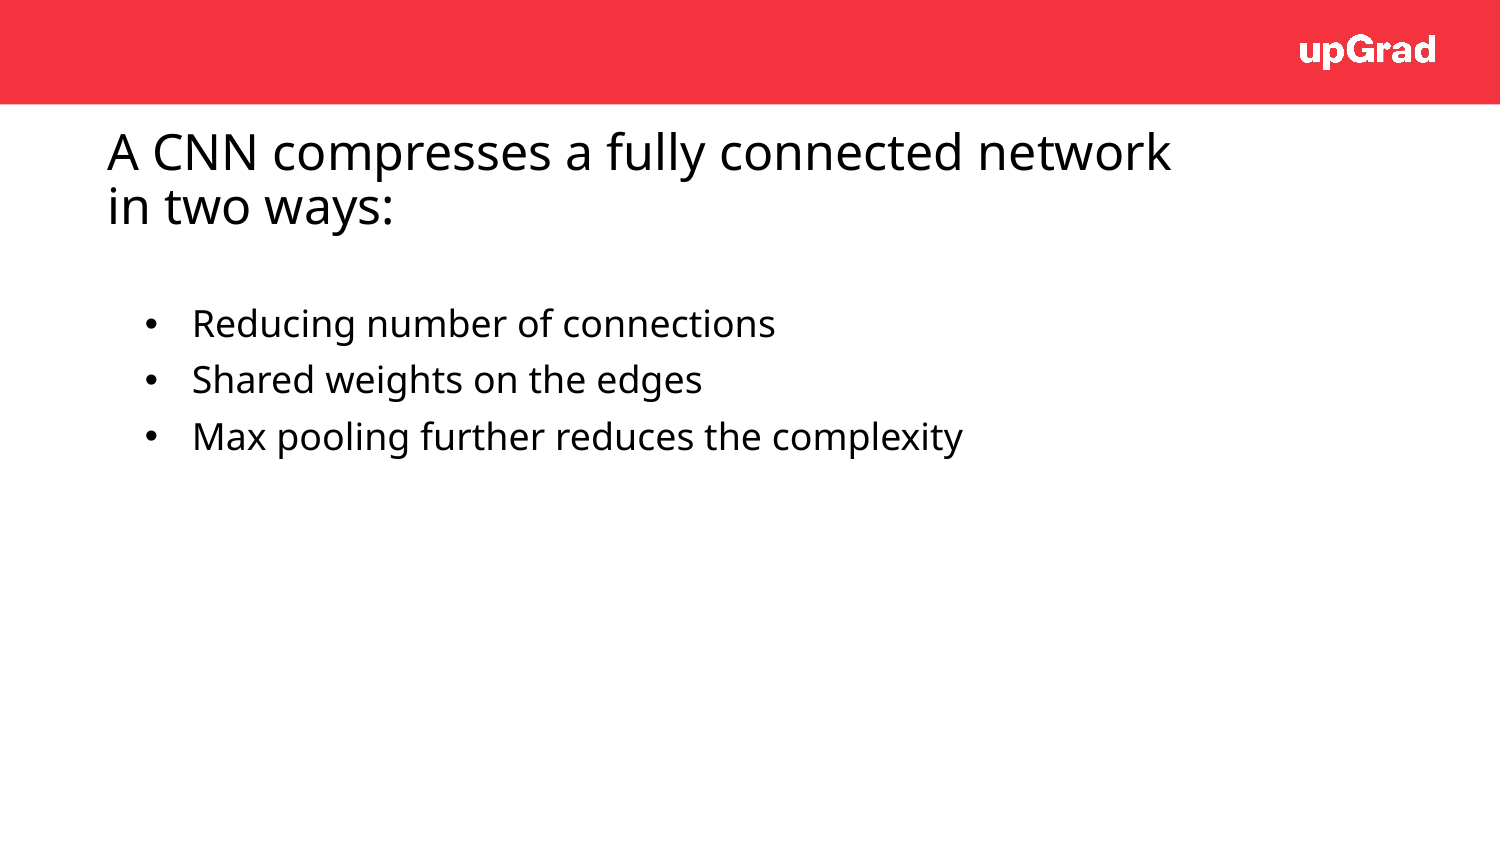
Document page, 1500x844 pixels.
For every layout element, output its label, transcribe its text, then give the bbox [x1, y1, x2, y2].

title A CNN compresses a fully connected network in two ways: [92, 141, 1188, 222]
list Reducing number of connections Shared weights on the edges Max pooling further reduces the complexity [92, 297, 1406, 728]
picture [1300, 34, 1435, 70]
